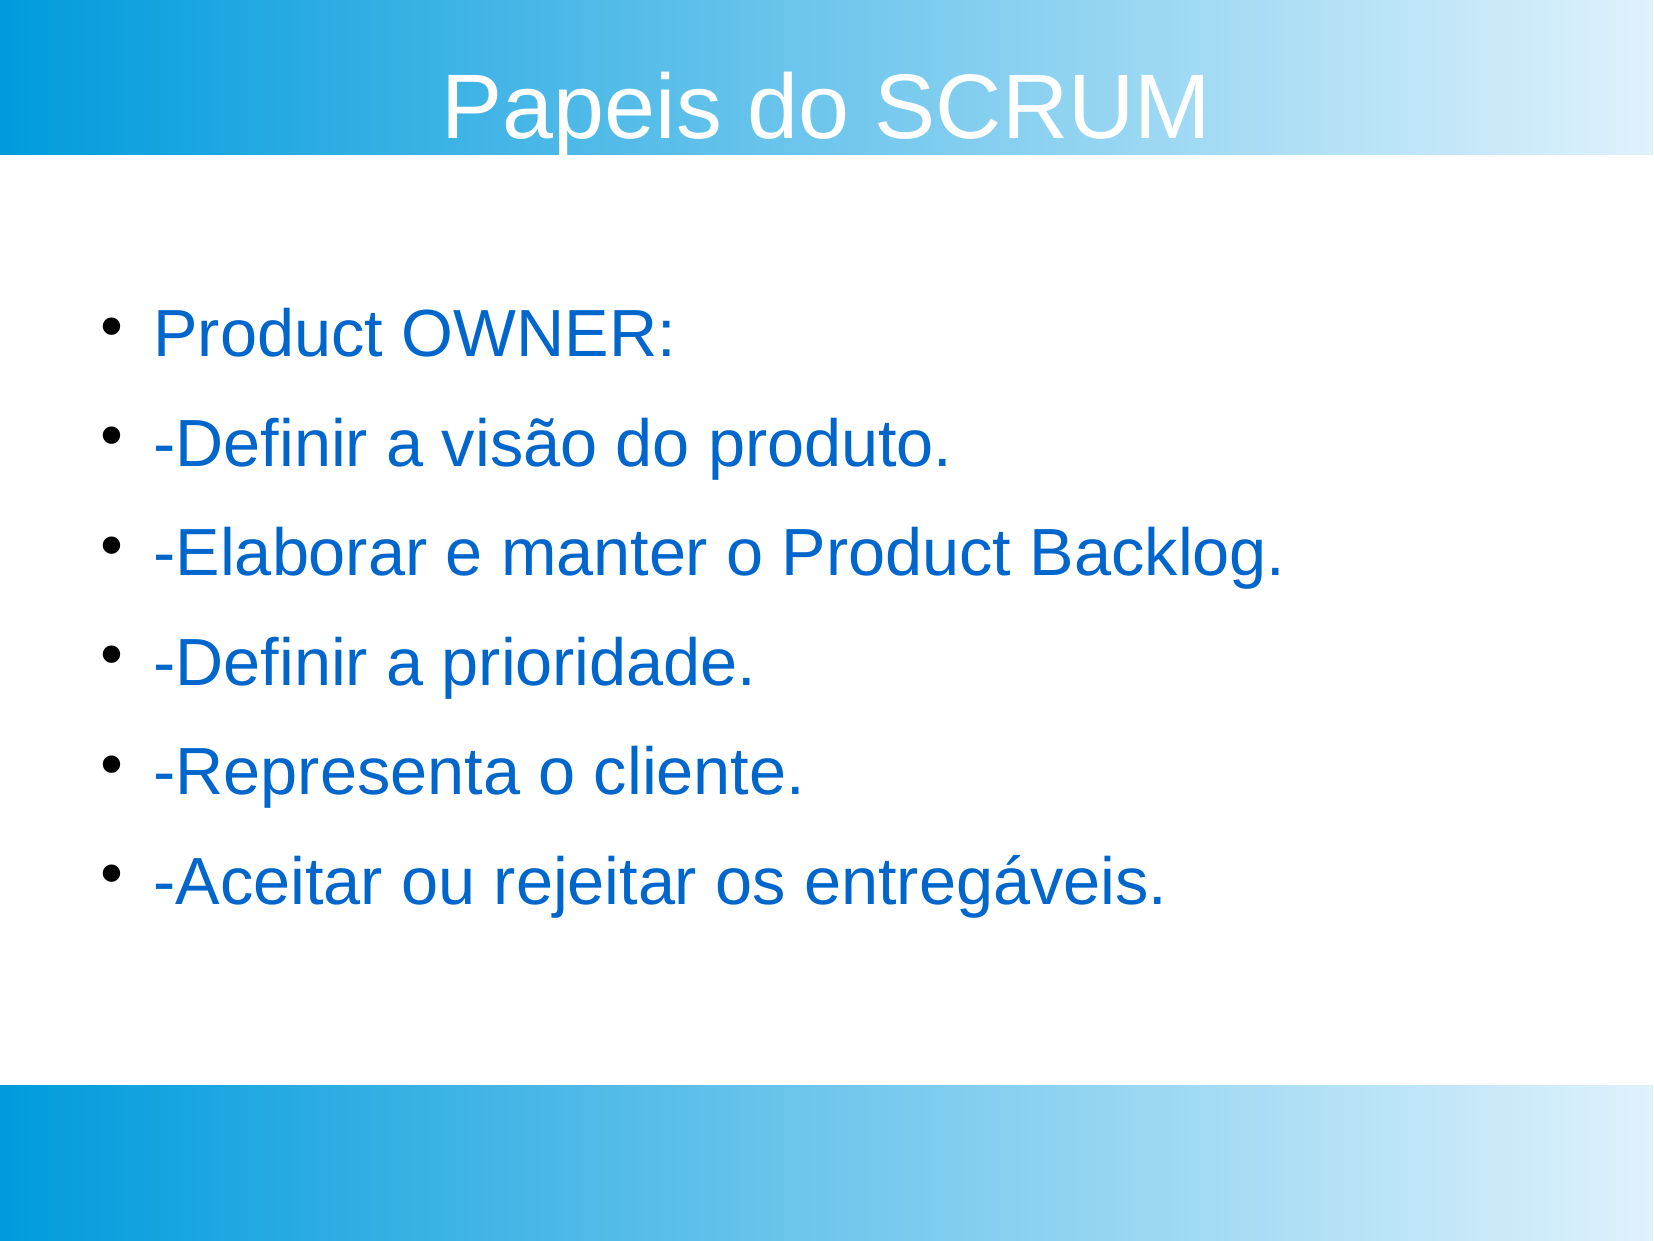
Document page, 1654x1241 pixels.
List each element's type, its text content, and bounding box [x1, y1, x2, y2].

text_box Papeis do SCRUM [82, 49, 1571, 154]
text_box Product OWNER: -Definir a visão do produto. -Elaborar e manter o Product Backlog. -Definir a prioridade. -Representa o cliente. -Aceitar ou rejeitar os entregáveis. [82, 290, 1571, 1010]
